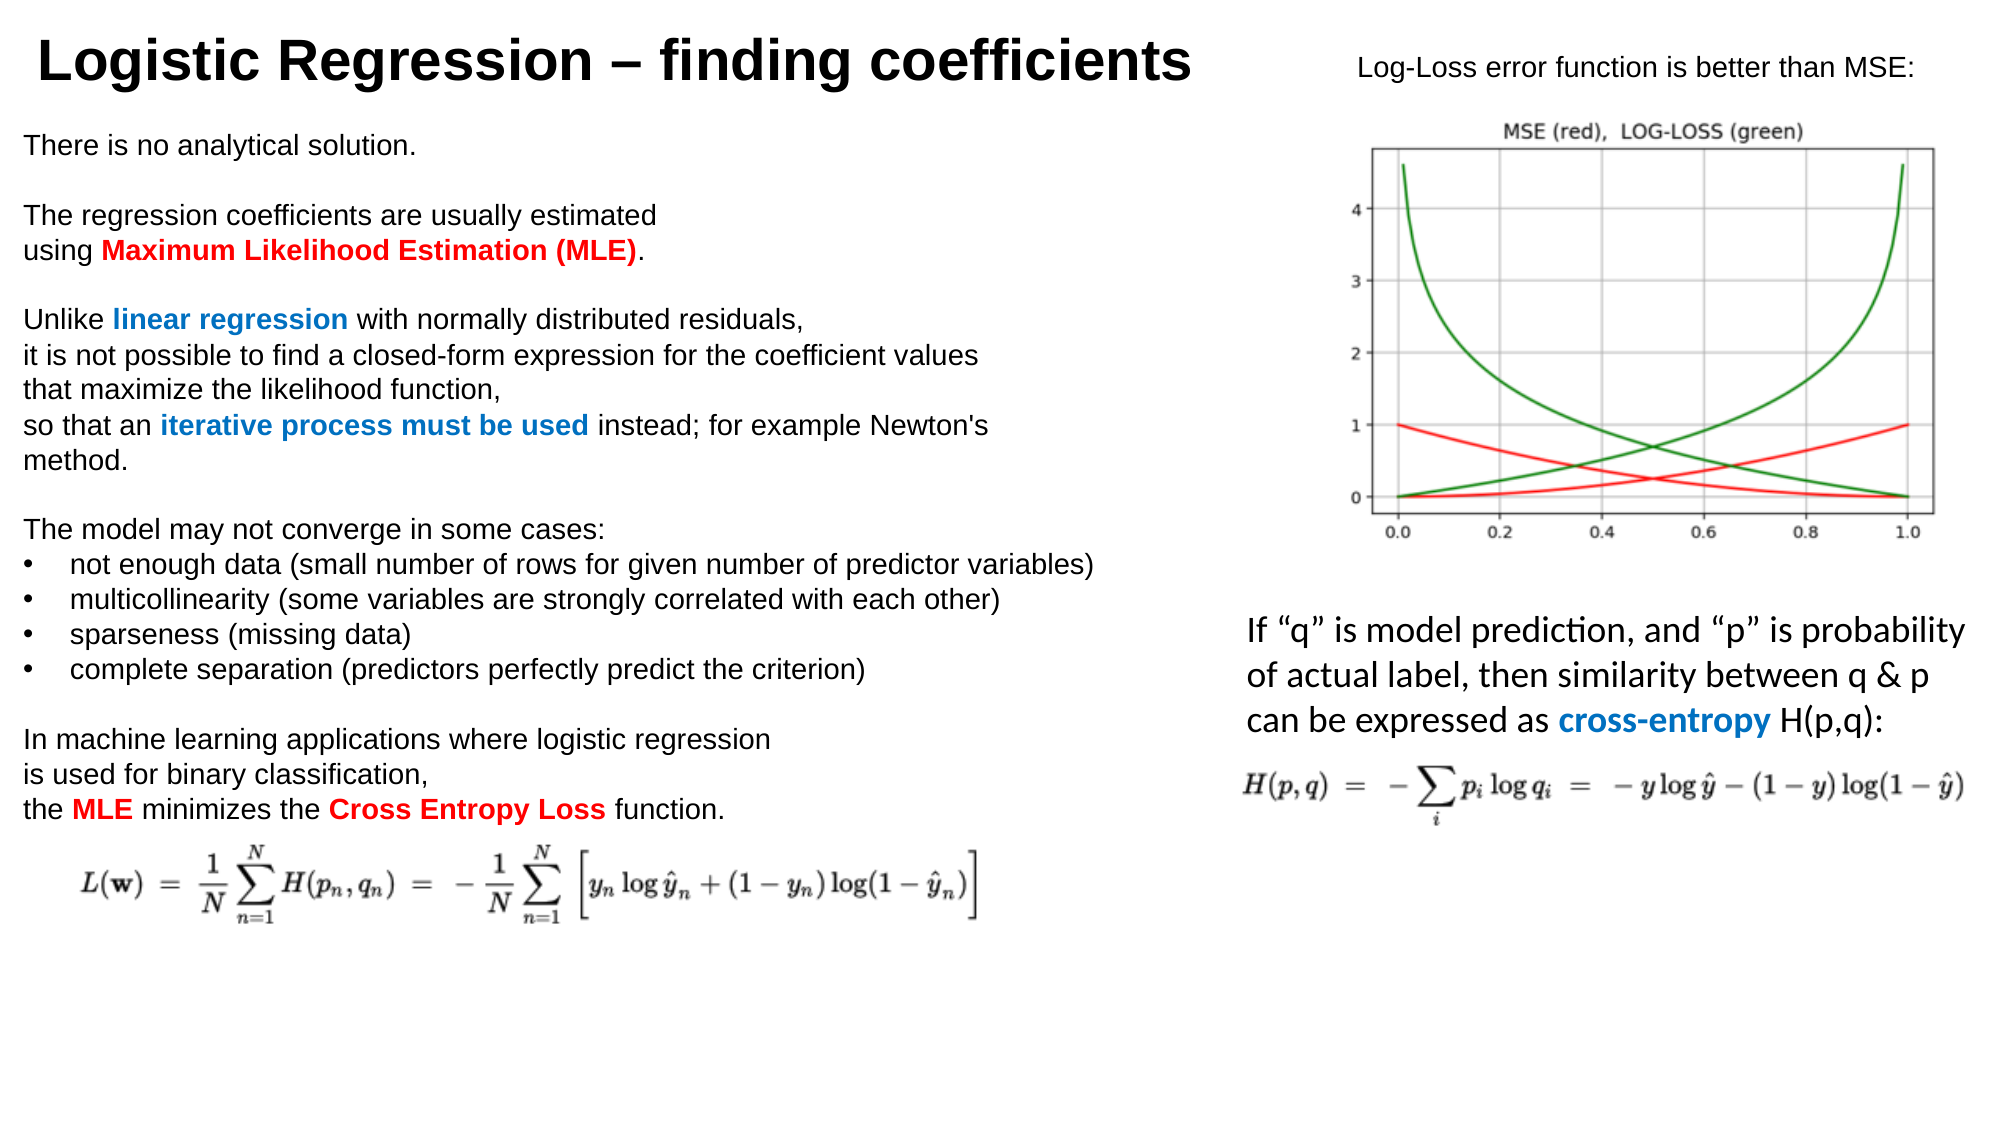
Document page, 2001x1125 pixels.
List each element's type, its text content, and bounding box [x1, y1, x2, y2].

text_box Log-Loss error function is better than MSE: [1342, 40, 1946, 91]
picture [70, 829, 985, 934]
text_box Logistic Regression – finding coefficients [22, 14, 1244, 100]
picture [1233, 756, 1975, 831]
text_box If “q” is model prediction, and “p” is probability of actual label, then similarity between q & p can be expressed as cross-entropy H(p,q): [1231, 597, 2000, 750]
picture [1327, 106, 1956, 557]
text_box There is no analytical solution. The regression coefficients are usually estimated using Maximum Likelihood Estimation (MLE). Unlike linear regression with normally distributed residuals, it is not possible to find a closed-form expression for the coefficient values that maximize the likelihood function, so that an iterative process must be used instead; for example Newton's method. The model may not converge in some cases: not enough data (small number of rows for given number of predictor variables) multicollinearity (some variables are strongly correlated with each other) sparseness (missing data) complete separation (predictors perfectly predict the criterion) In machine learning applications where logistic regression is used for binary classification, the MLE minimizes the Cross Entropy Loss function. [8, 118, 1113, 833]
